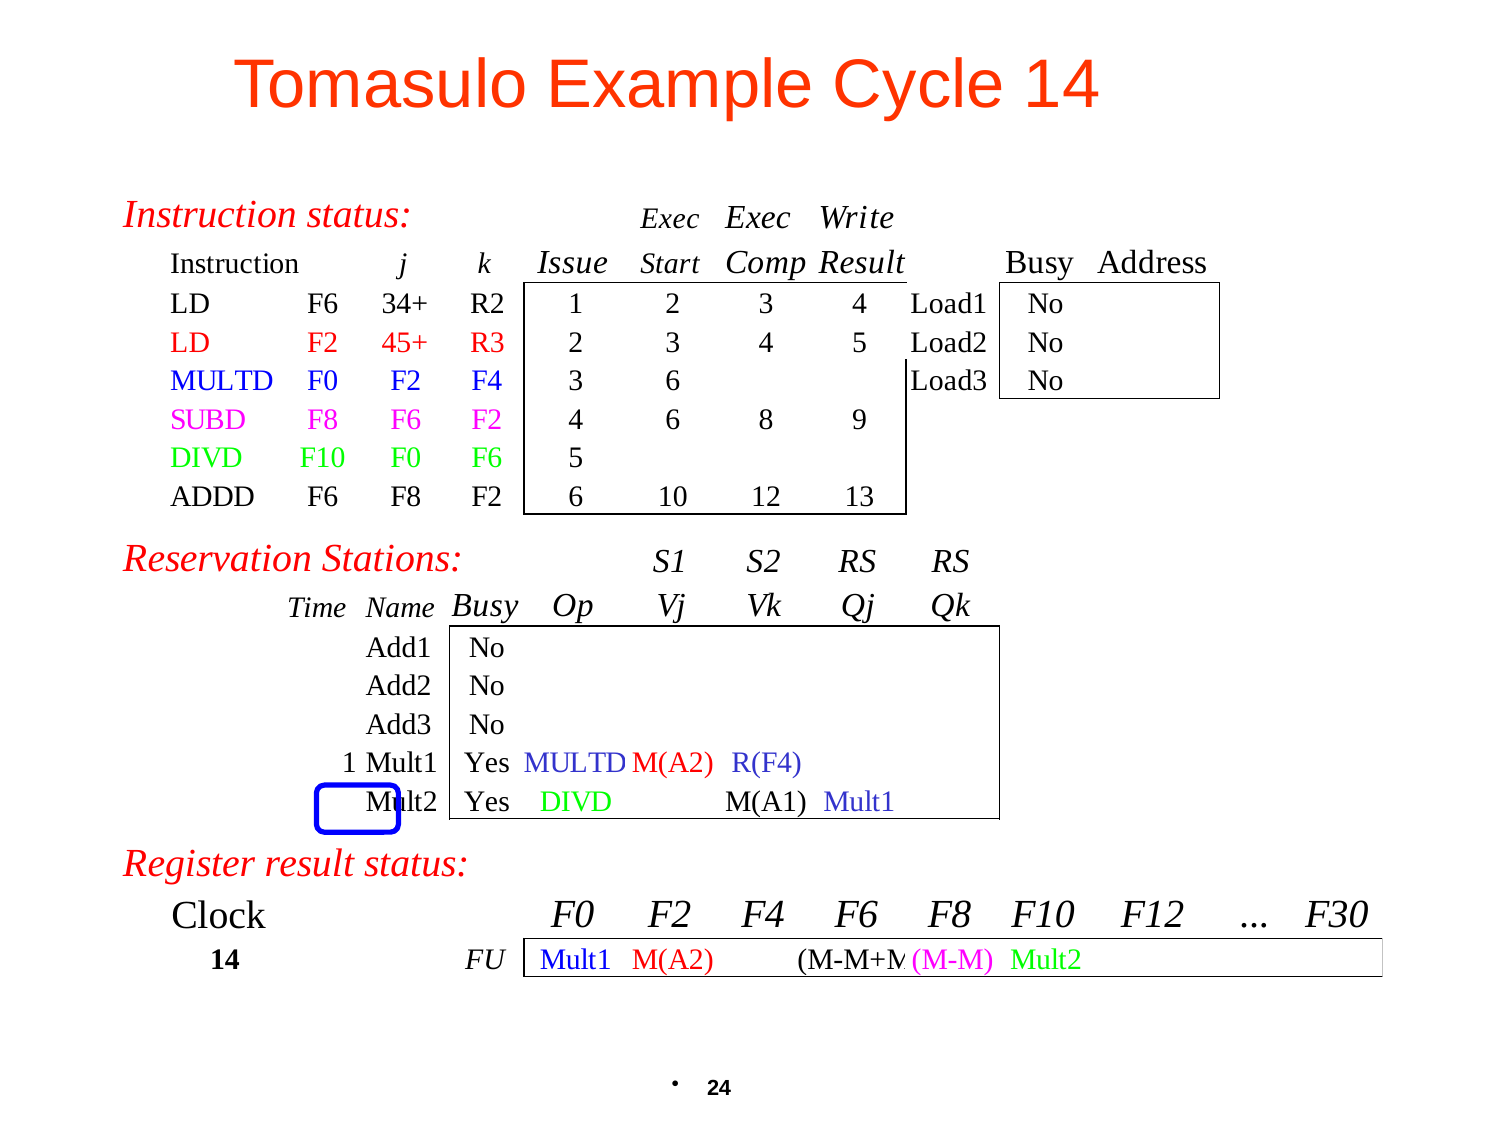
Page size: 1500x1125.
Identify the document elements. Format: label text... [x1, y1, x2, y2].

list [116, 187, 1384, 1055]
title Tomasulo Example Cycle 14 [218, 0, 1459, 161]
